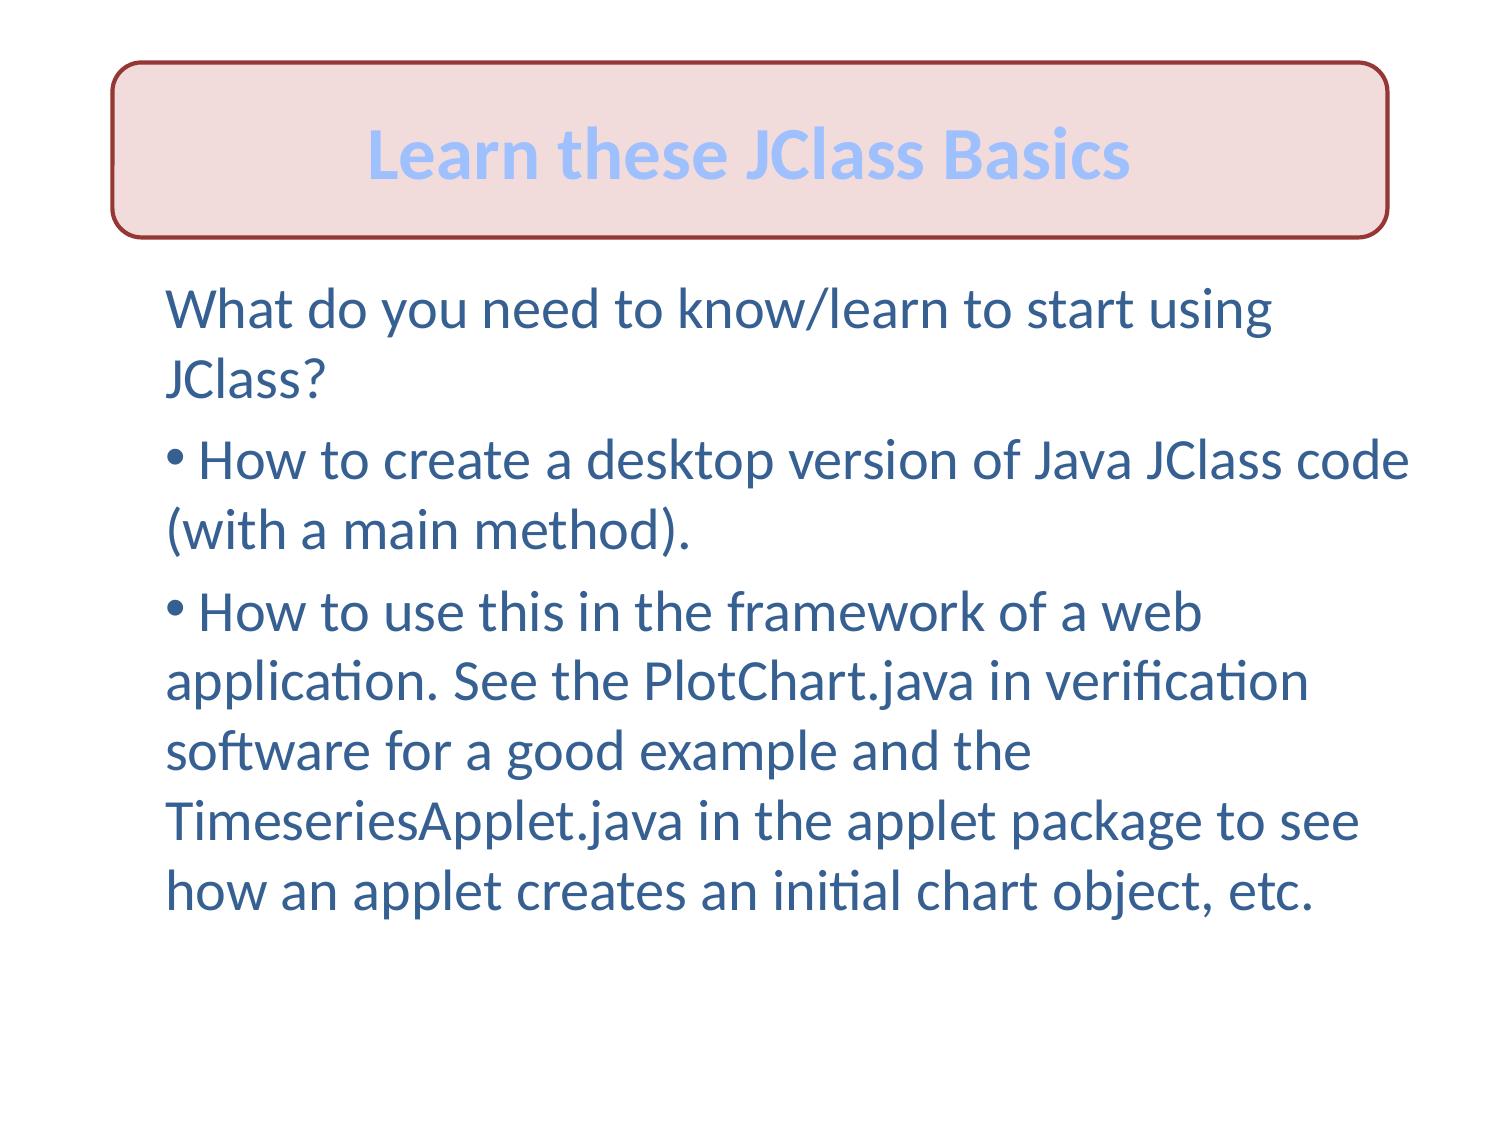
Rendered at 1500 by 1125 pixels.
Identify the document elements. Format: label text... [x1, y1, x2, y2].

subtitle What do you need to know/learn to start using JClass? How to create a desktop version of Java JClass code (with a main method). How to use this in the framework of a web application. See the PlotChart.java in verification software for a good example and the TimeseriesApplet.java in the applet package to see how an applet creates an initial chart object, etc. [150, 262, 1438, 1088]
text_box Learn these JClass Basics [110, 60, 1390, 240]
